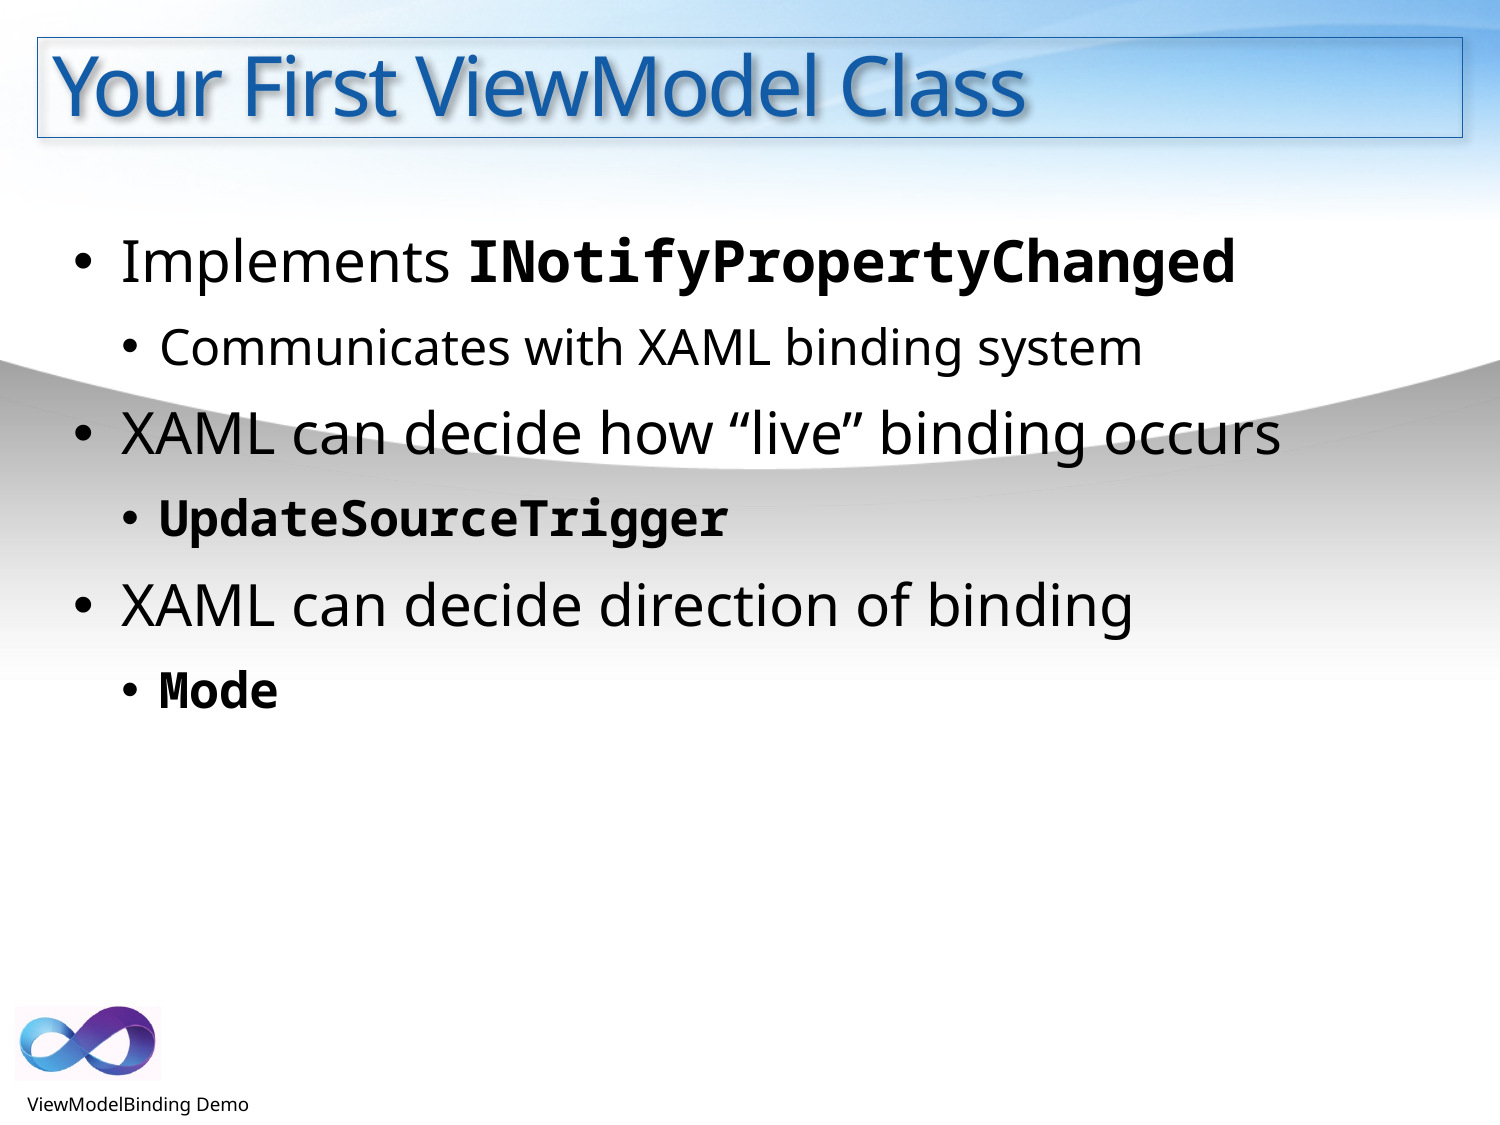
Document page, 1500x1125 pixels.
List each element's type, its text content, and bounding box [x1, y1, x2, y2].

picture [0, 0, 1500, 1125]
title Your First ViewModel Class [37, 37, 1463, 138]
list ViewModelBinding Demo [12, 1087, 463, 1121]
list Implements INotifyPropertyChanged Communicates with XAML binding system XAML can decide how “live” binding occurs UpdateSourceTrigger XAML can decide direction of binding Mode [59, 224, 1434, 950]
